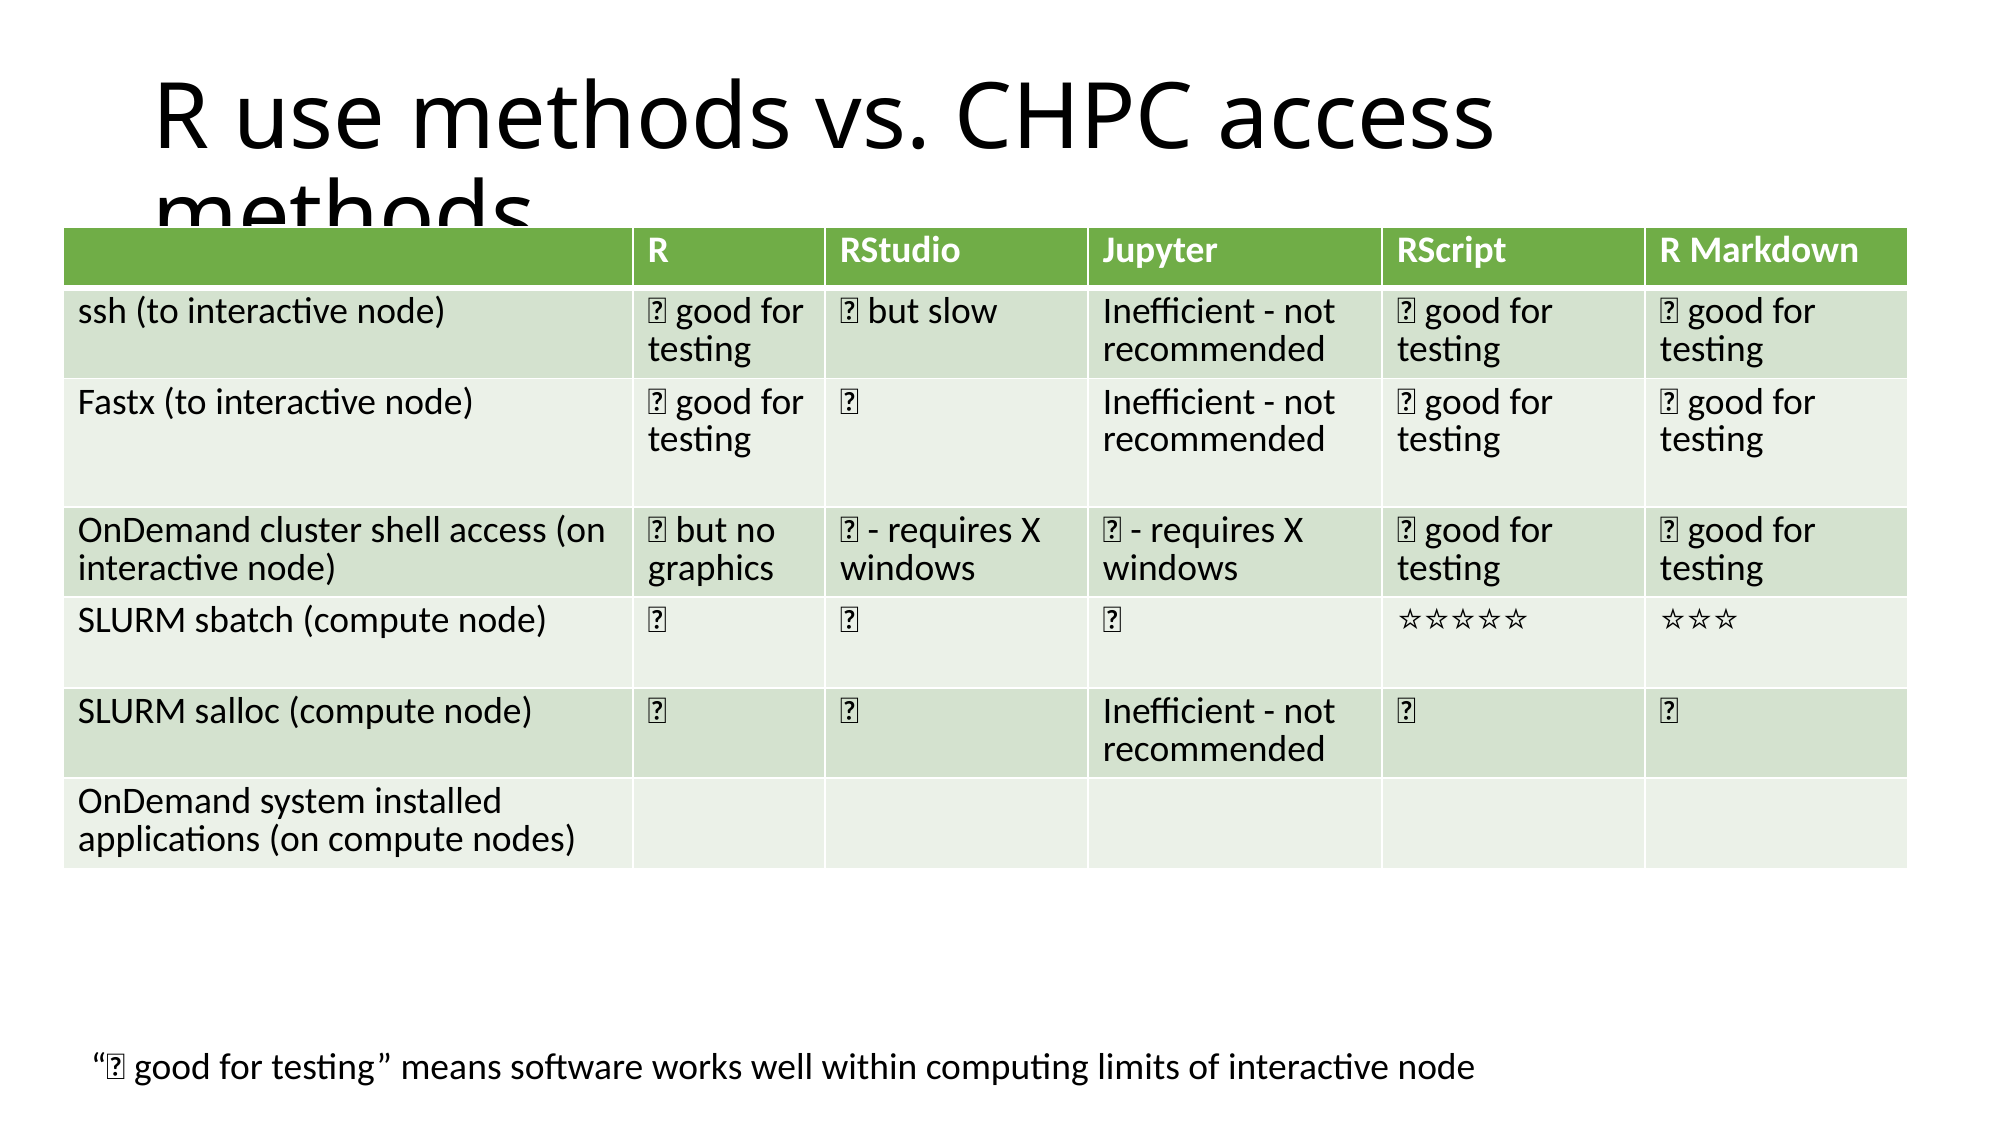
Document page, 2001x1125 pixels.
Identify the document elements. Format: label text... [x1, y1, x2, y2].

table_cell ❌ [634, 598, 824, 687]
table_cell ✅ good for testing [1383, 291, 1644, 378]
table_header RScript [1383, 228, 1644, 285]
table_cell ⭐️⭐️⭐️⭐️⭐️ [1383, 598, 1644, 687]
table_cell ✅ good for testing [634, 291, 824, 378]
table_cell ✅ [1646, 689, 1907, 777]
table_cell Inefficient - not recommended [1089, 291, 1381, 378]
table_cell ✅ good for testing [1646, 508, 1907, 596]
table_cell ✅ [826, 689, 1087, 777]
table_cell SLURM salloc (compute node) [64, 689, 632, 777]
text_box “✅ good for testing” means software works well within computing limits of interactive node [76, 1034, 1492, 1095]
table_cell ✅ but no graphics [634, 508, 824, 596]
table_cell ⭐️⭐️⭐️ [1646, 598, 1907, 687]
table_header Jupyter [1089, 228, 1381, 285]
title R use methods vs. CHPC access methods [137, 59, 1863, 226]
table_cell ✅ good for testing [1383, 508, 1644, 596]
table_cell ✅ good for testing [1646, 379, 1907, 506]
table_cell ssh (to interactive node) [64, 291, 632, 378]
table_cell [1089, 779, 1381, 868]
table_header [64, 228, 632, 285]
table_header R [634, 228, 824, 285]
table_cell ✅ good for testing [634, 379, 824, 506]
table_cell Inefficient - not recommended [1089, 689, 1381, 777]
table_cell [826, 779, 1087, 868]
table_cell ❌ [1089, 598, 1381, 687]
table_cell OnDemand cluster shell access (on interactive node) [64, 508, 632, 596]
table_cell ✅ [634, 689, 824, 777]
table_cell ✅ but slow [826, 291, 1087, 378]
table_cell ✅ good for testing [1383, 379, 1644, 506]
table_cell ✅ [826, 379, 1087, 506]
table_cell ✅ [1383, 689, 1644, 777]
table_cell ✅ good for testing [1646, 291, 1907, 378]
table_cell ❌ - requires X windows [1089, 508, 1381, 596]
table_cell [634, 779, 824, 868]
table_header R Markdown [1646, 228, 1907, 285]
table_cell Fastx (to interactive node) [64, 379, 632, 506]
table_cell SLURM sbatch (compute node) [64, 598, 632, 687]
table_cell ❌ - requires X windows [826, 508, 1087, 596]
table_cell [1646, 779, 1907, 868]
table_cell [1383, 779, 1644, 868]
table_cell ❌ [826, 598, 1087, 687]
table_cell OnDemand system installed applications (on compute nodes) [64, 779, 632, 868]
table_header RStudio [826, 228, 1087, 285]
table_cell Inefficient - not recommended [1089, 379, 1381, 506]
